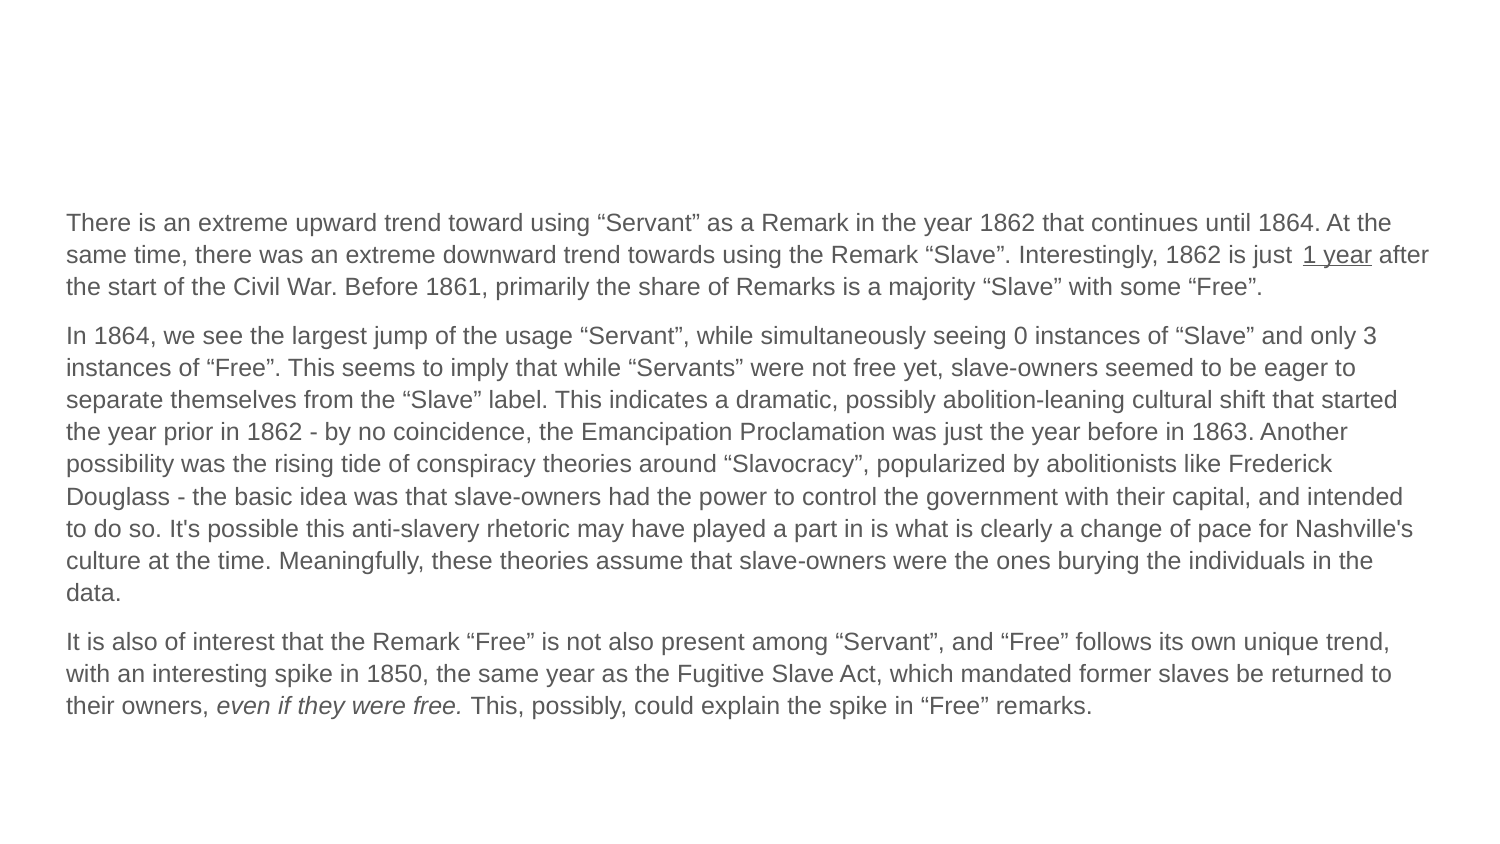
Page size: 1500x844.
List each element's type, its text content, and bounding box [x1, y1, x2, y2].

list There is an extreme upward trend toward using “Servant” as a Remark in the year 1862 that continues until 1864. At the same time, there was an extreme downward trend towards using the Remark “Slave”. Interestingly, 1862 is just 1 year after the start of the Civil War. Before 1861, primarily the share of Remarks is a majority “Slave” with some “Free”. In 1864, we see the largest jump of the usage “Servant”, while simultaneously seeing 0 instances of “Slave” and only 3 instances of “Free”. This seems to imply that while “Servants” were not free yet, slave-owners seemed to be eager to separate themselves from the “Slave” label. This indicates a dramatic, possibly abolition-leaning cultural shift that started the year prior in 1862 - by no coincidence, the Emancipation Proclamation was just the year before in 1863. Another possibility was the rising tide of conspiracy theories around “Slavocracy”, popularized by abolitionists like Frederick Douglass - the basic idea was that slave-owners had the power to control the government with their capital, and intended to do so. It's possible this anti-slavery rhetoric may have played a part in is what is clearly a change of pace for Nashville's culture at the time. Meaningfully, these theories assume that slave-owners were the ones burying the individuals in the data. It is also of interest that the Remark “Free” is not also present among “Servant”, and “Free” follows its own unique trend, with an interesting spike in 1850, the same year as the Fugitive Slave Act, which mandated former slaves be returned to their owners, even if they were free. This, possibly, could explain the spike in “Free” remarks. [51, 189, 1449, 750]
